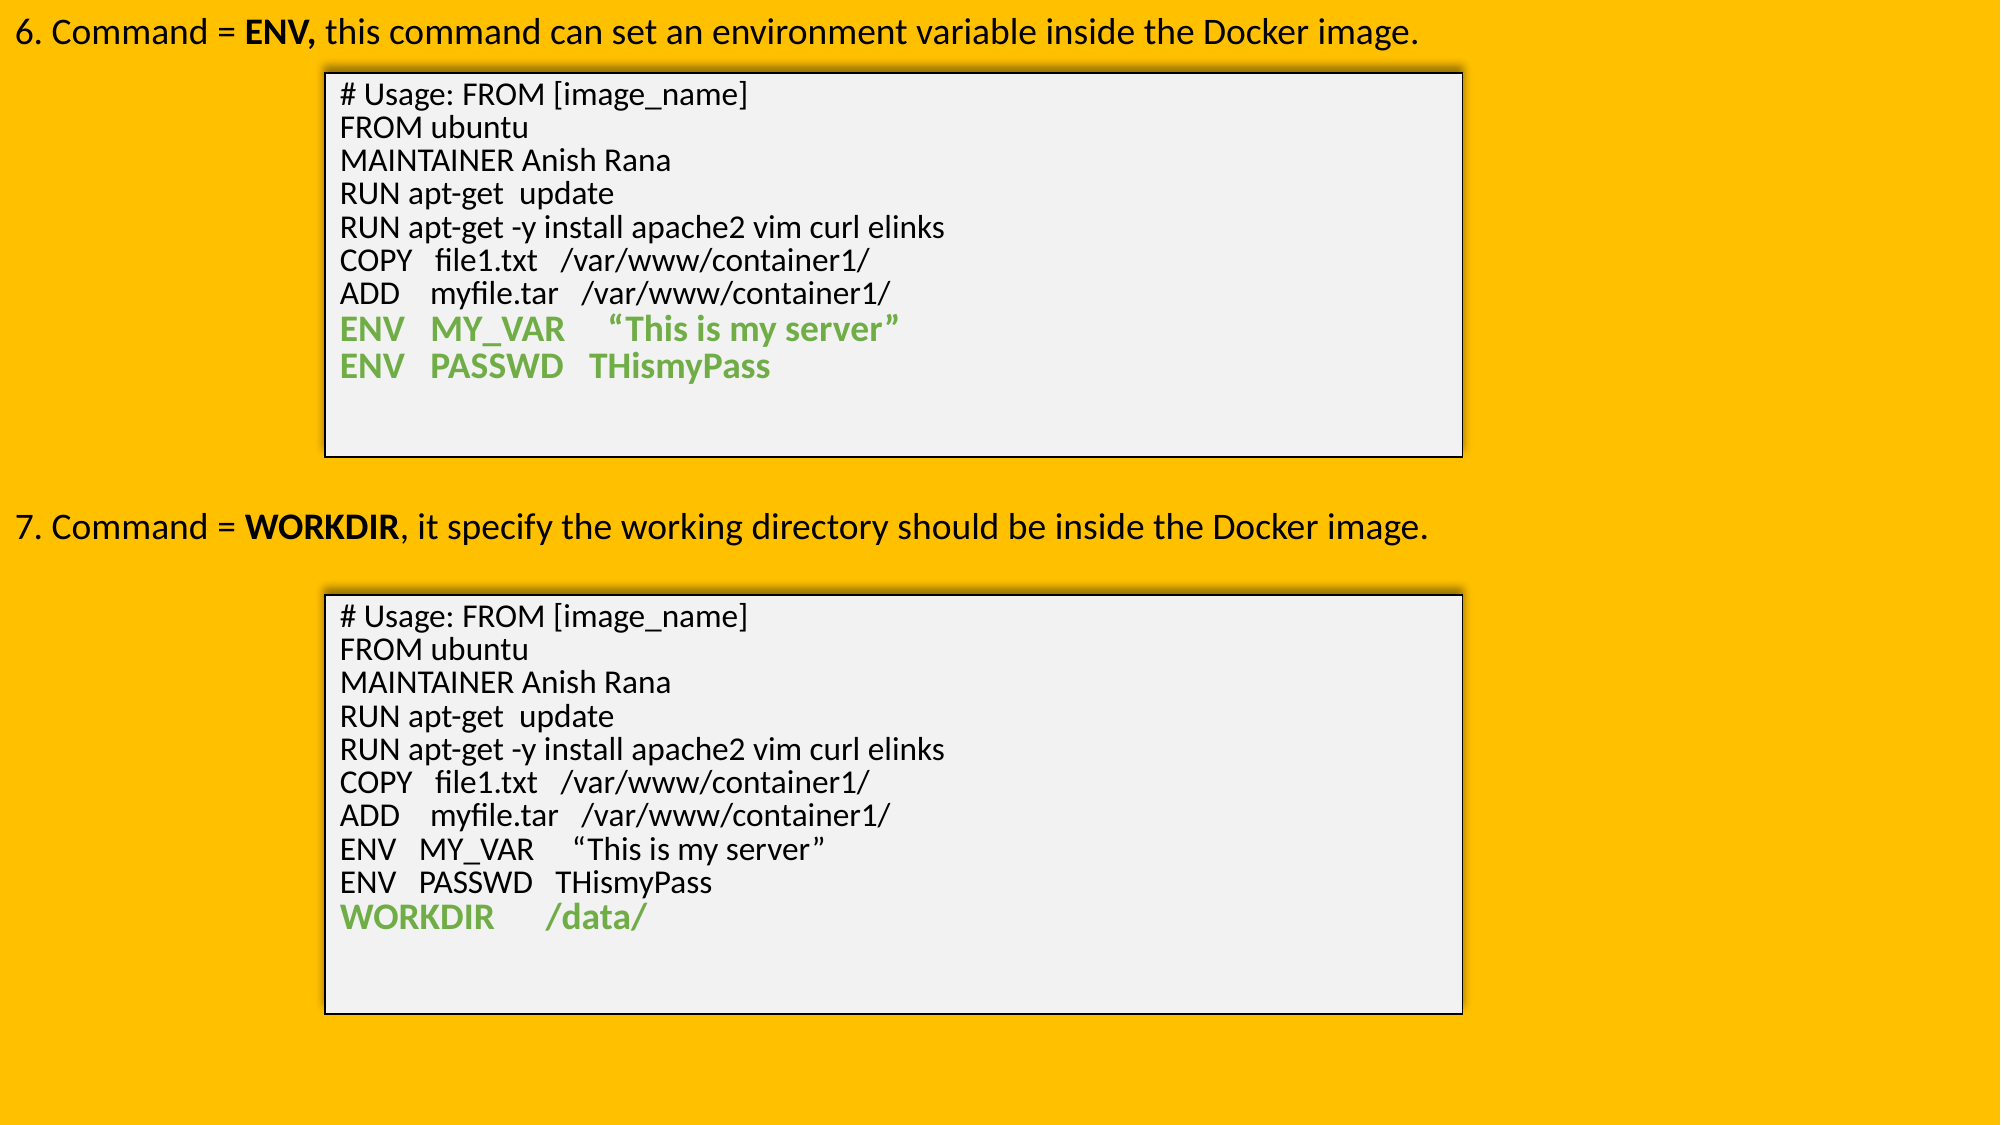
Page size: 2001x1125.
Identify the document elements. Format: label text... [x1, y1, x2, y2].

table_header # Usage: FROM [image_name] FROM ubuntu MAINTAINER Anish Rana RUN apt-get update RUN apt-get -y install apache2 vim curl elinks COPY file1.txt /var/www/container1/ ADD myfile.tar /var/www/container1/ ENV MY_VAR “This is my server” ENV PASSWD THismyPass WORKDIR /data/ [326, 596, 1462, 1013]
text_box 6. Command = ENV, this command can set an environment variable inside the Docker image. 7. Command = WORKDIR, it specify the working directory should be inside the Docker image. [0, 0, 2000, 1005]
table_header # Usage: FROM [image_name] FROM ubuntu MAINTAINER Anish Rana RUN apt-get update RUN apt-get -y install apache2 vim curl elinks COPY file1.txt /var/www/container1/ ADD myfile.tar /var/www/container1/ ENV MY_VAR “This is my server” ENV PASSWD THismyPass [326, 74, 1462, 456]
